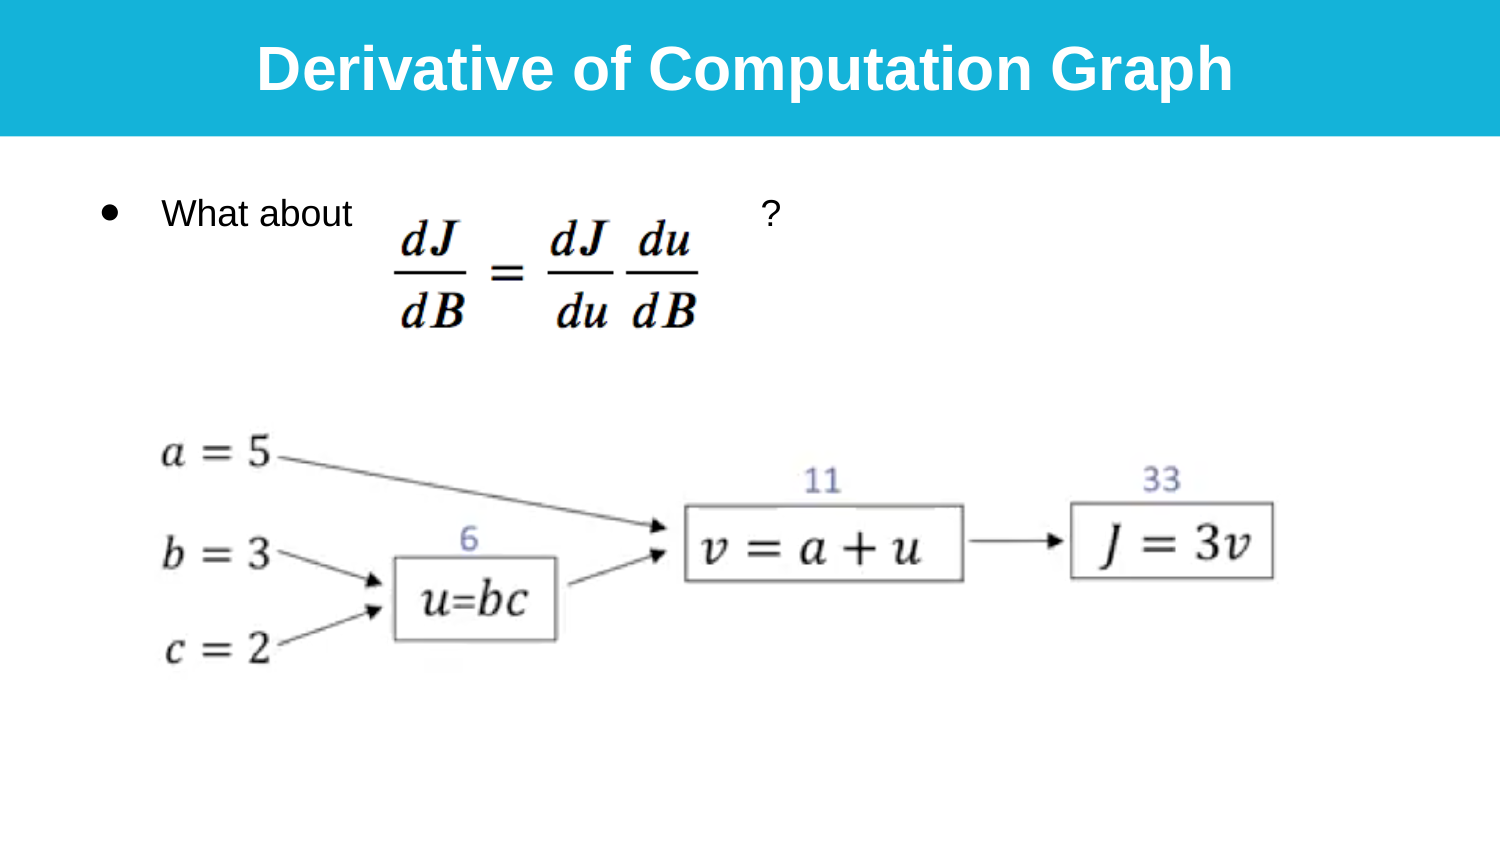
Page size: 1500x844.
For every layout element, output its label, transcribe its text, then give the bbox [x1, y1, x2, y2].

text_box Derivative of Computation Graph [10, 13, 1482, 126]
text_box [0, 0, 1500, 137]
picture [142, 413, 1298, 684]
picture [363, 196, 736, 354]
list What about ? [71, 173, 1422, 785]
